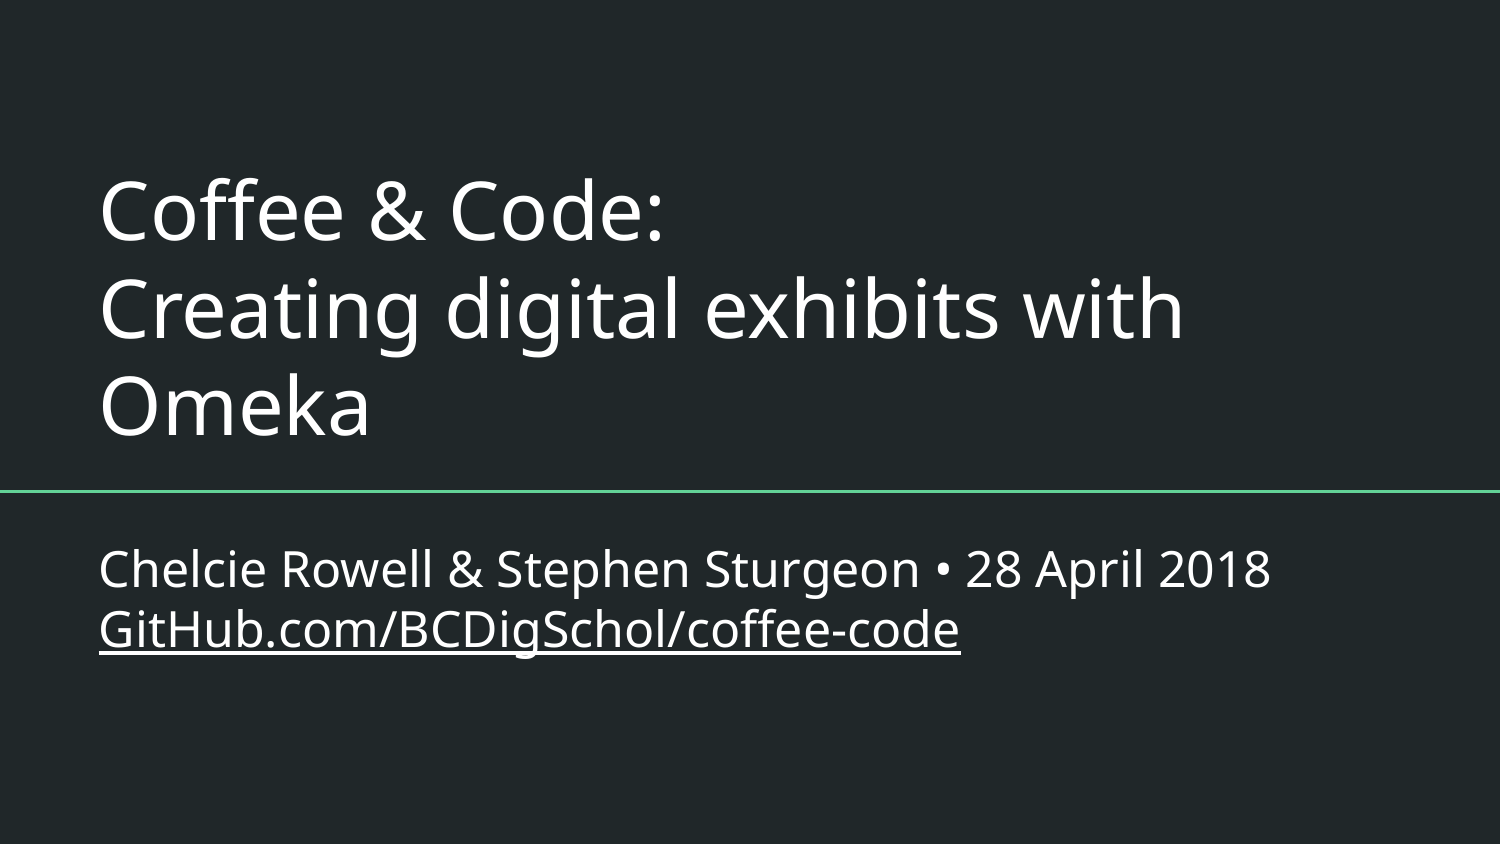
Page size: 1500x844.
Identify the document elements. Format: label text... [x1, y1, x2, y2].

title Coffee & Code: Creating digital exhibits with Omeka [83, 206, 1417, 467]
subtitle Chelcie Rowell & Stephen Sturgeon • 28 April 2018 GitHub.com/BCDigSchol/coffee-code [83, 522, 1475, 626]
